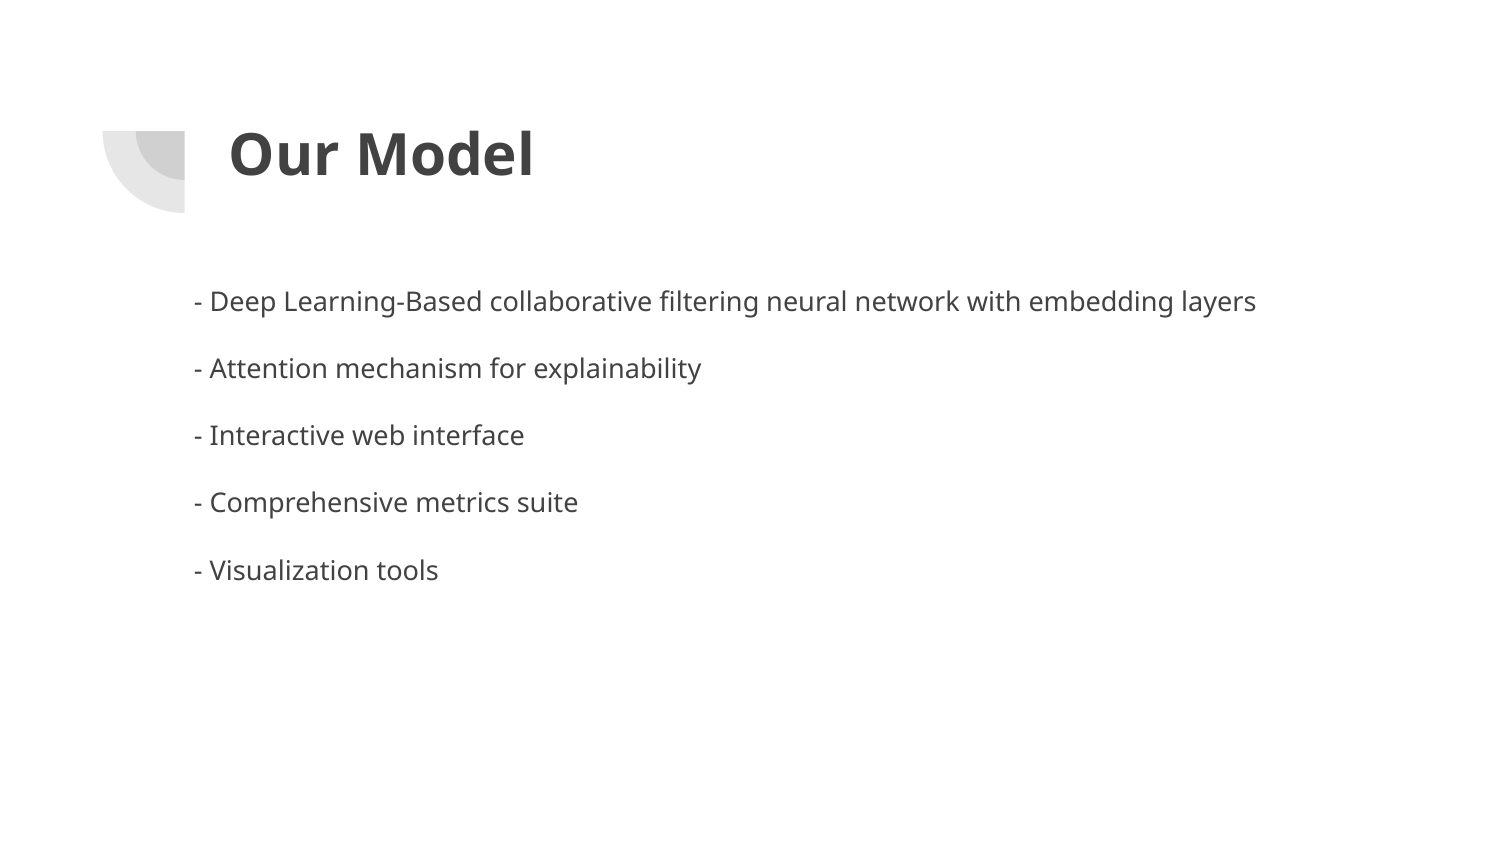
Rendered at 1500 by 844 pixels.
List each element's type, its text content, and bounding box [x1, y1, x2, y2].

title Our Model [213, 98, 1368, 262]
list - Deep Learning-Based collaborative filtering neural network with embedding layers - Attention mechanism for explainability - Interactive web interface - Comprehensive metrics suite - Visualization tools [178, 262, 1403, 708]
